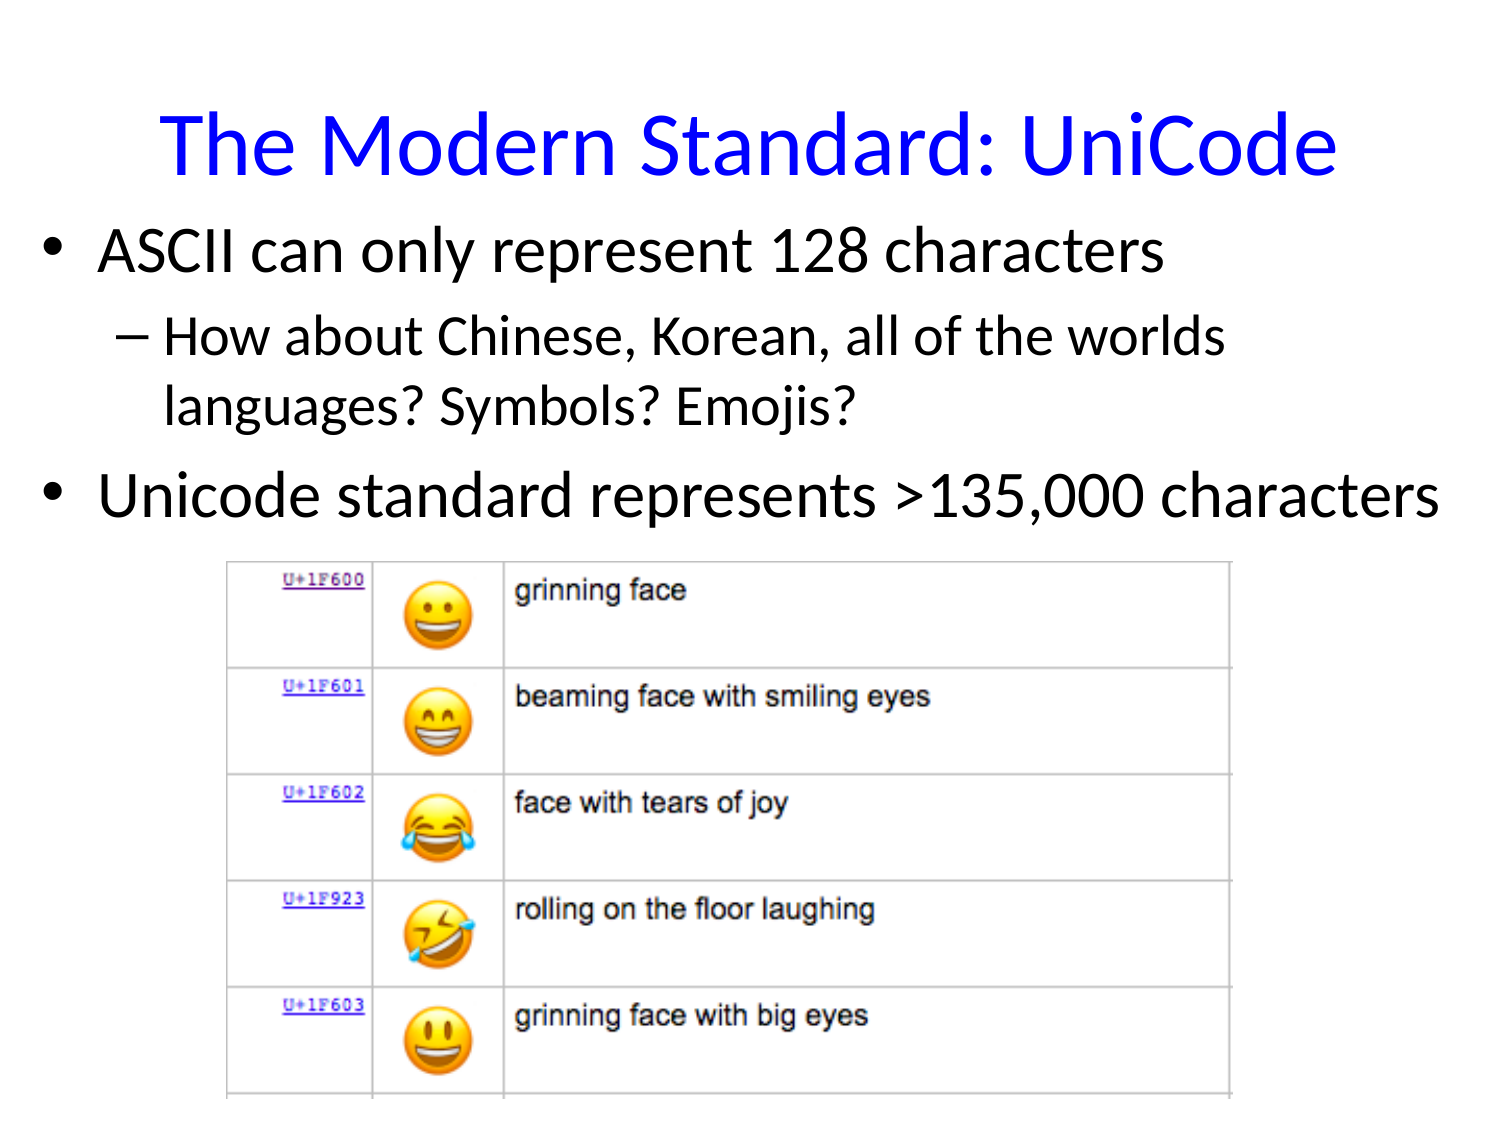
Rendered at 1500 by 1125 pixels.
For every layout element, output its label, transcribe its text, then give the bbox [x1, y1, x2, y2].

list ASCII can only represent 128 characters How about Chinese, Korean, all of the worlds languages? Symbols? Emojis? Unicode standard represents >135,000 characters [26, 198, 1473, 701]
picture [225, 560, 1233, 1099]
title The Modern Standard: UniCode [75, 45, 1425, 198]
